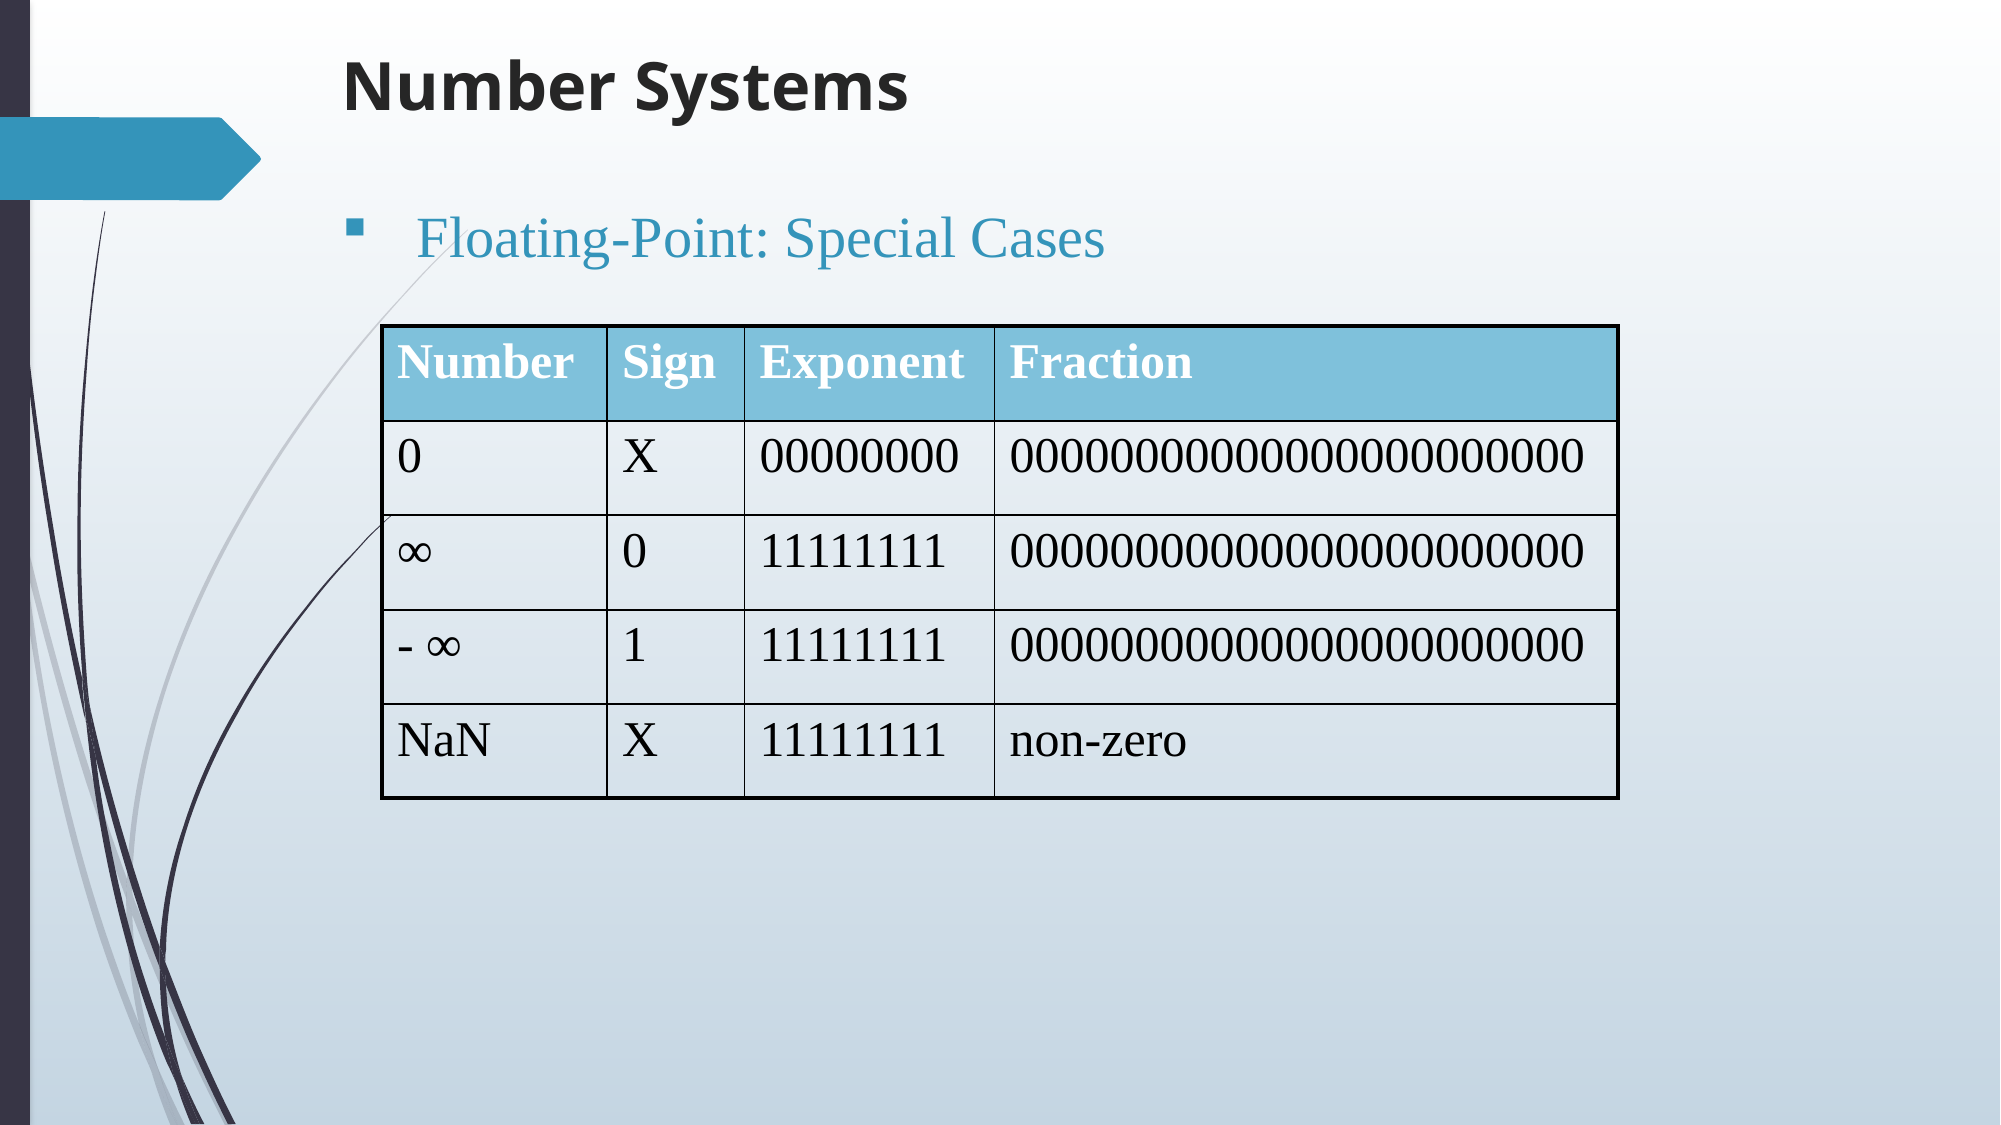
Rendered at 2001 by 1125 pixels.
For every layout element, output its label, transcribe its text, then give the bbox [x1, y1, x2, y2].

table_cell 0 [608, 516, 744, 609]
table_cell 0 [384, 422, 606, 514]
text_box Floating-Point: Special Cases [326, 192, 1893, 1125]
table_cell 00000000000000000000000 [995, 516, 1616, 609]
table_cell 11111111 [745, 516, 994, 609]
table_cell 00000000000000000000000 [995, 611, 1616, 703]
table_cell 00000000000000000000000 [995, 422, 1616, 514]
text_box [326, 256, 1789, 1106]
table_header Sign [608, 328, 744, 420]
title Number Systems [326, 0, 1789, 169]
table_header Fraction [995, 328, 1616, 420]
table_cell 00000000 [745, 422, 994, 514]
table_cell - ∞ [384, 611, 606, 703]
table_cell X [608, 422, 744, 514]
table_cell 1 [608, 611, 744, 703]
table_cell 11111111 [745, 611, 994, 703]
table_cell 11111111 [745, 705, 994, 796]
table_header Exponent [745, 328, 994, 420]
table_cell non-zero [995, 705, 1616, 796]
table_cell NaN [384, 705, 606, 796]
table_header Number [384, 328, 606, 420]
table_cell ∞ [384, 516, 606, 609]
table_cell X [608, 705, 744, 796]
